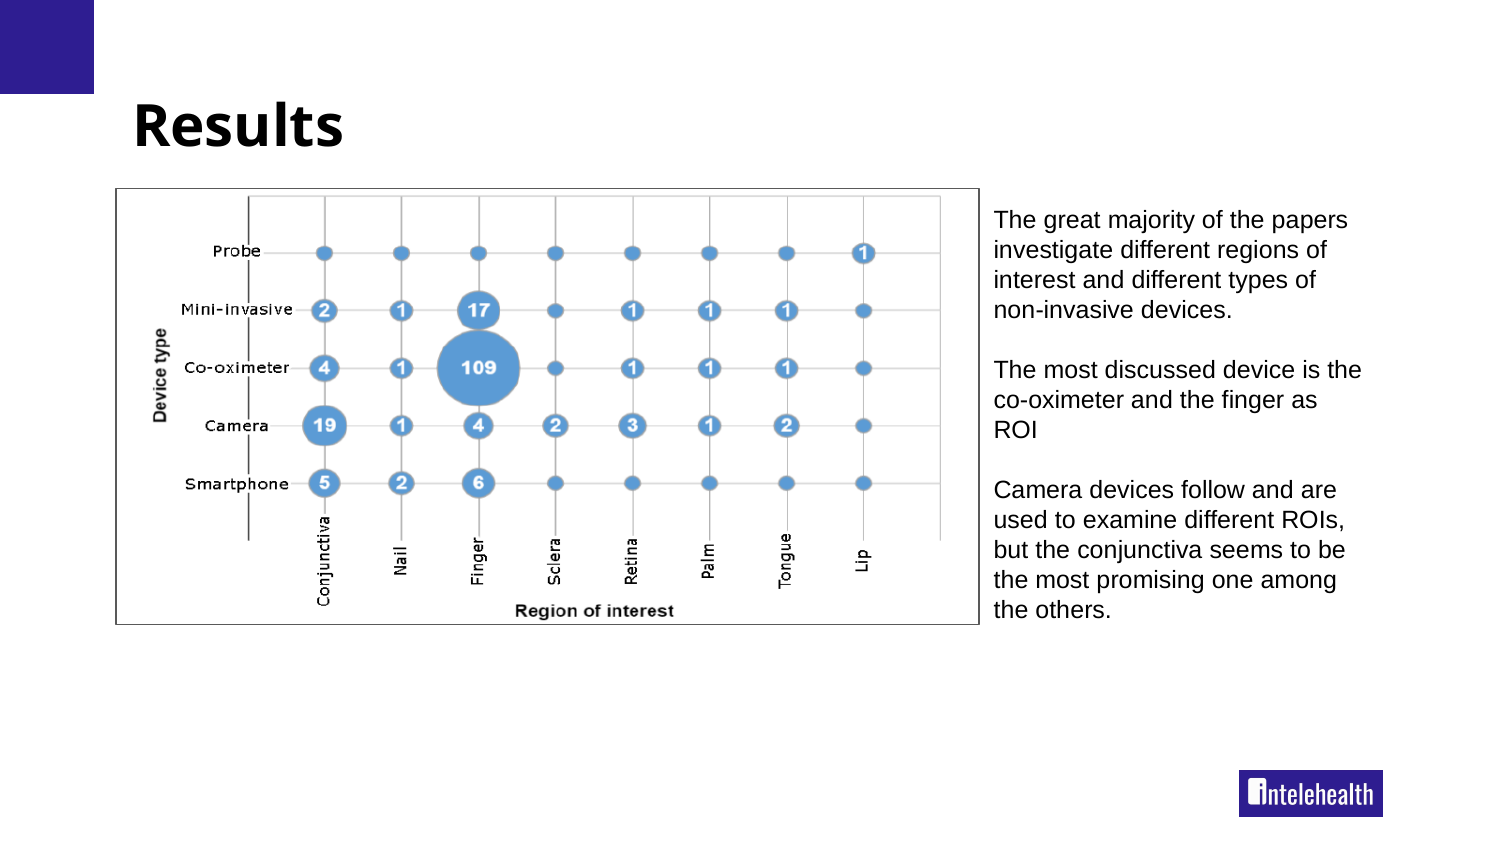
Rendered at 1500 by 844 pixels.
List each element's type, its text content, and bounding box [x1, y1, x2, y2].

picture [1239, 770, 1383, 817]
list The great majority of the papers investigate different regions of interest and different types of non-invasive devices. The most discussed device is the co-oximeter and the finger as ROI Camera devices follow and are used to examine different ROIs, but the conjunctiva seems to be the most promising one among the others. [978, 189, 1383, 694]
picture [116, 188, 979, 624]
title Results [116, 72, 1383, 167]
